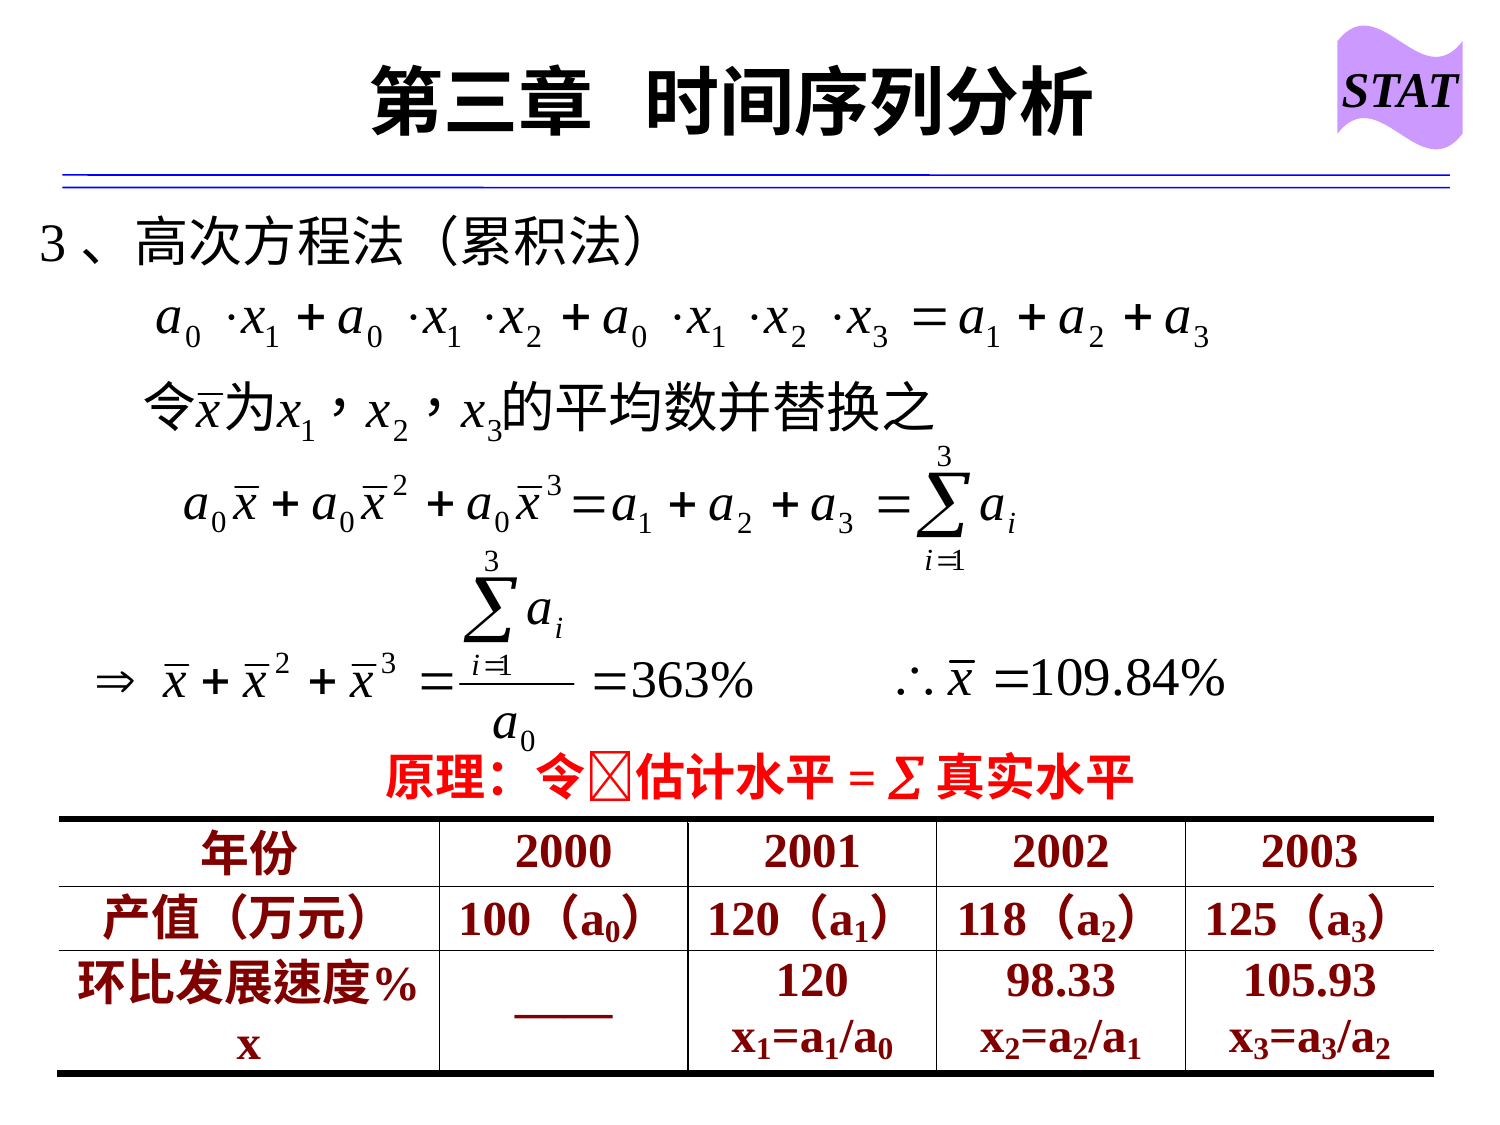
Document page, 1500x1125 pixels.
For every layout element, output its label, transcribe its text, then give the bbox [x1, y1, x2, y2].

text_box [42, 763, 1455, 1125]
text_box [135, 373, 944, 456]
text_box 原理：令估计水平= 真实水平 [768, 737, 1272, 762]
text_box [88, 538, 763, 764]
subtitle 3、高次方程法（累积法） [24, 199, 1476, 1088]
text_box STAT [1337, 25, 1463, 150]
title 第三章 时间序列分析 [74, 49, 1388, 151]
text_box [147, 278, 949, 362]
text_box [560, 432, 1033, 583]
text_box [174, 462, 555, 537]
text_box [891, 644, 1236, 709]
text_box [950, 278, 1220, 362]
